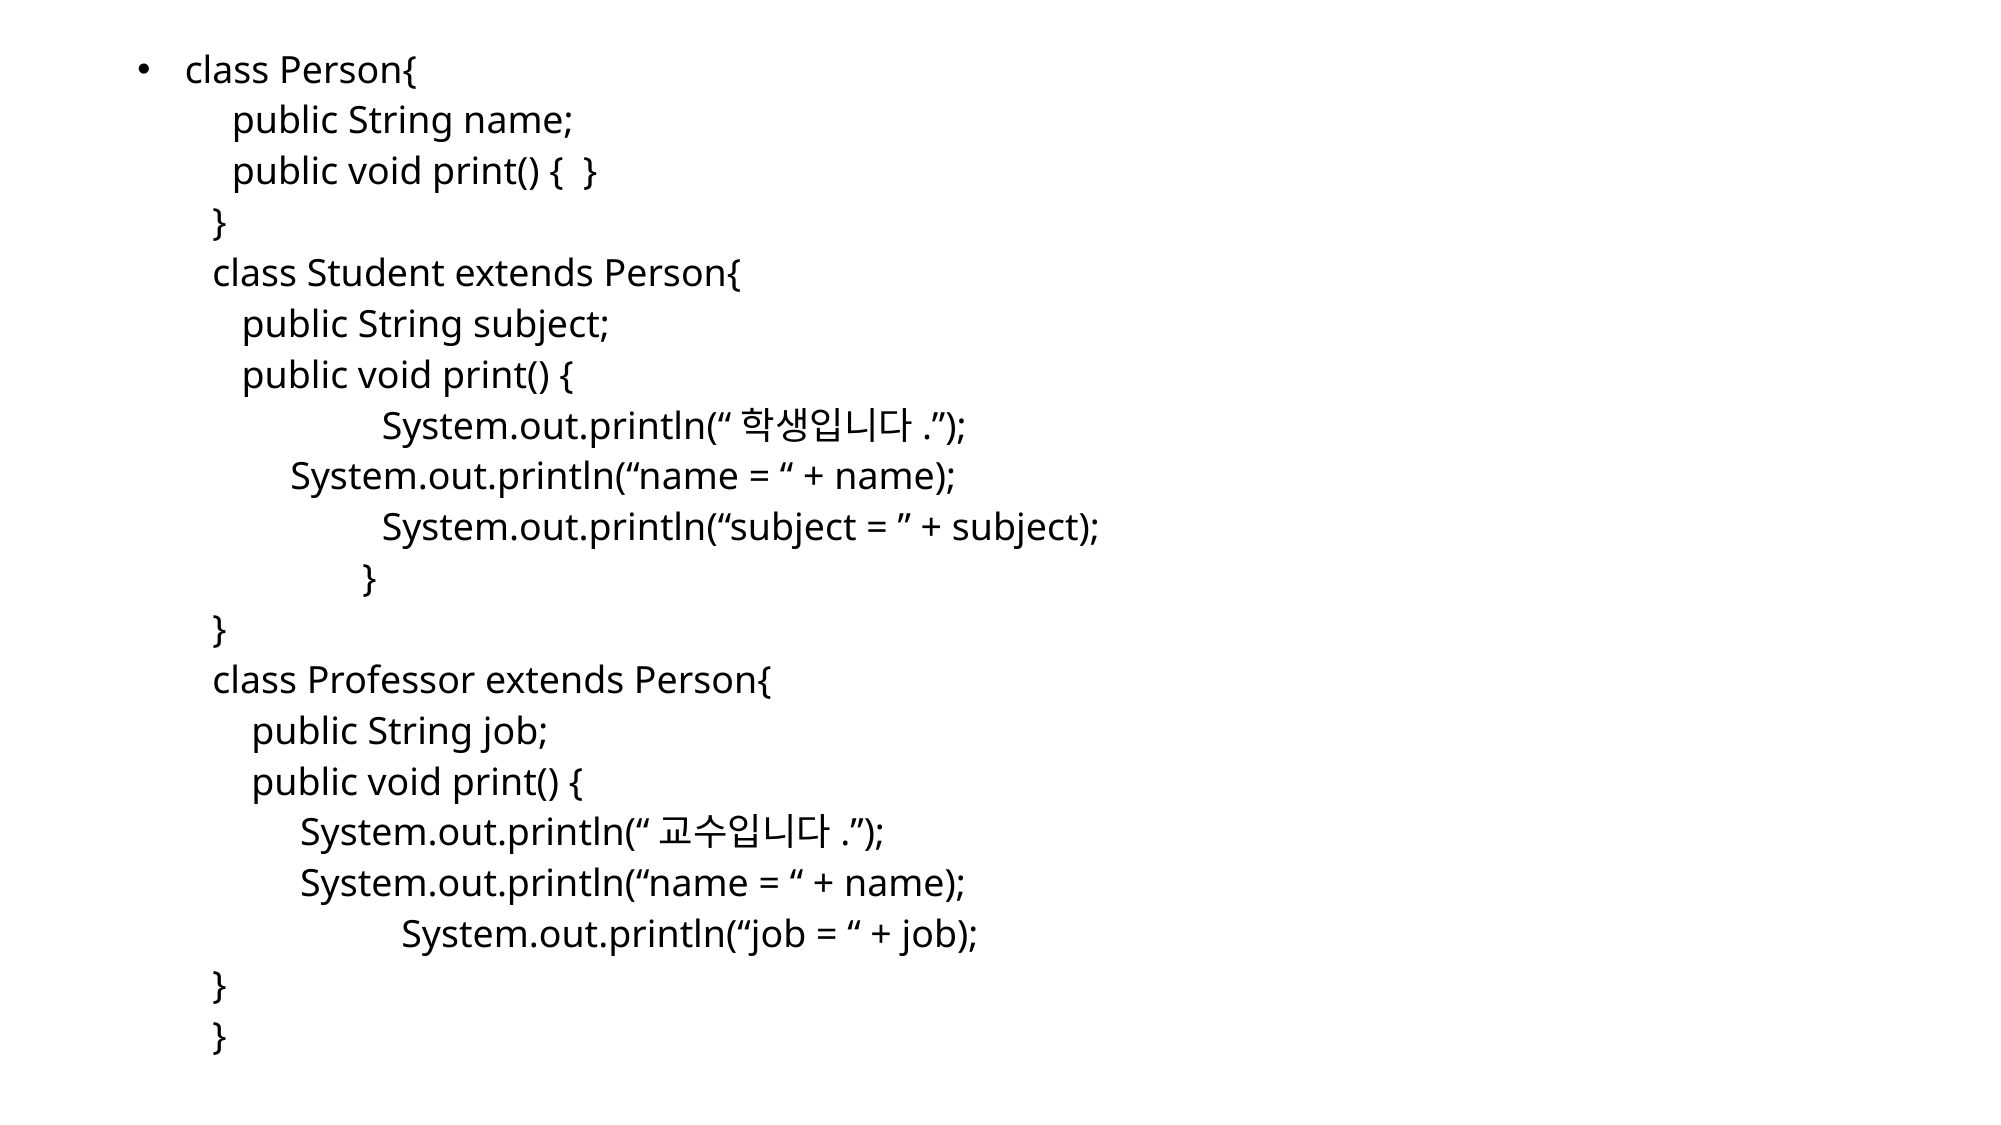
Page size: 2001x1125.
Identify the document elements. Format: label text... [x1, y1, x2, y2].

list class Person{ public String name; public void print() { } } class Student extends Person{ public String subject; public void print() { System.out.println(“학생입니다.”); System.out.println(“name = “ + name); System.out.println(“subject = ” + subject); } } class Professor extends Person{ public String job; public void print() { System.out.println(“교수입니다.”); System.out.println(“name = “ + name); System.out.println(“job = “ + job); } } [122, 43, 1848, 1125]
